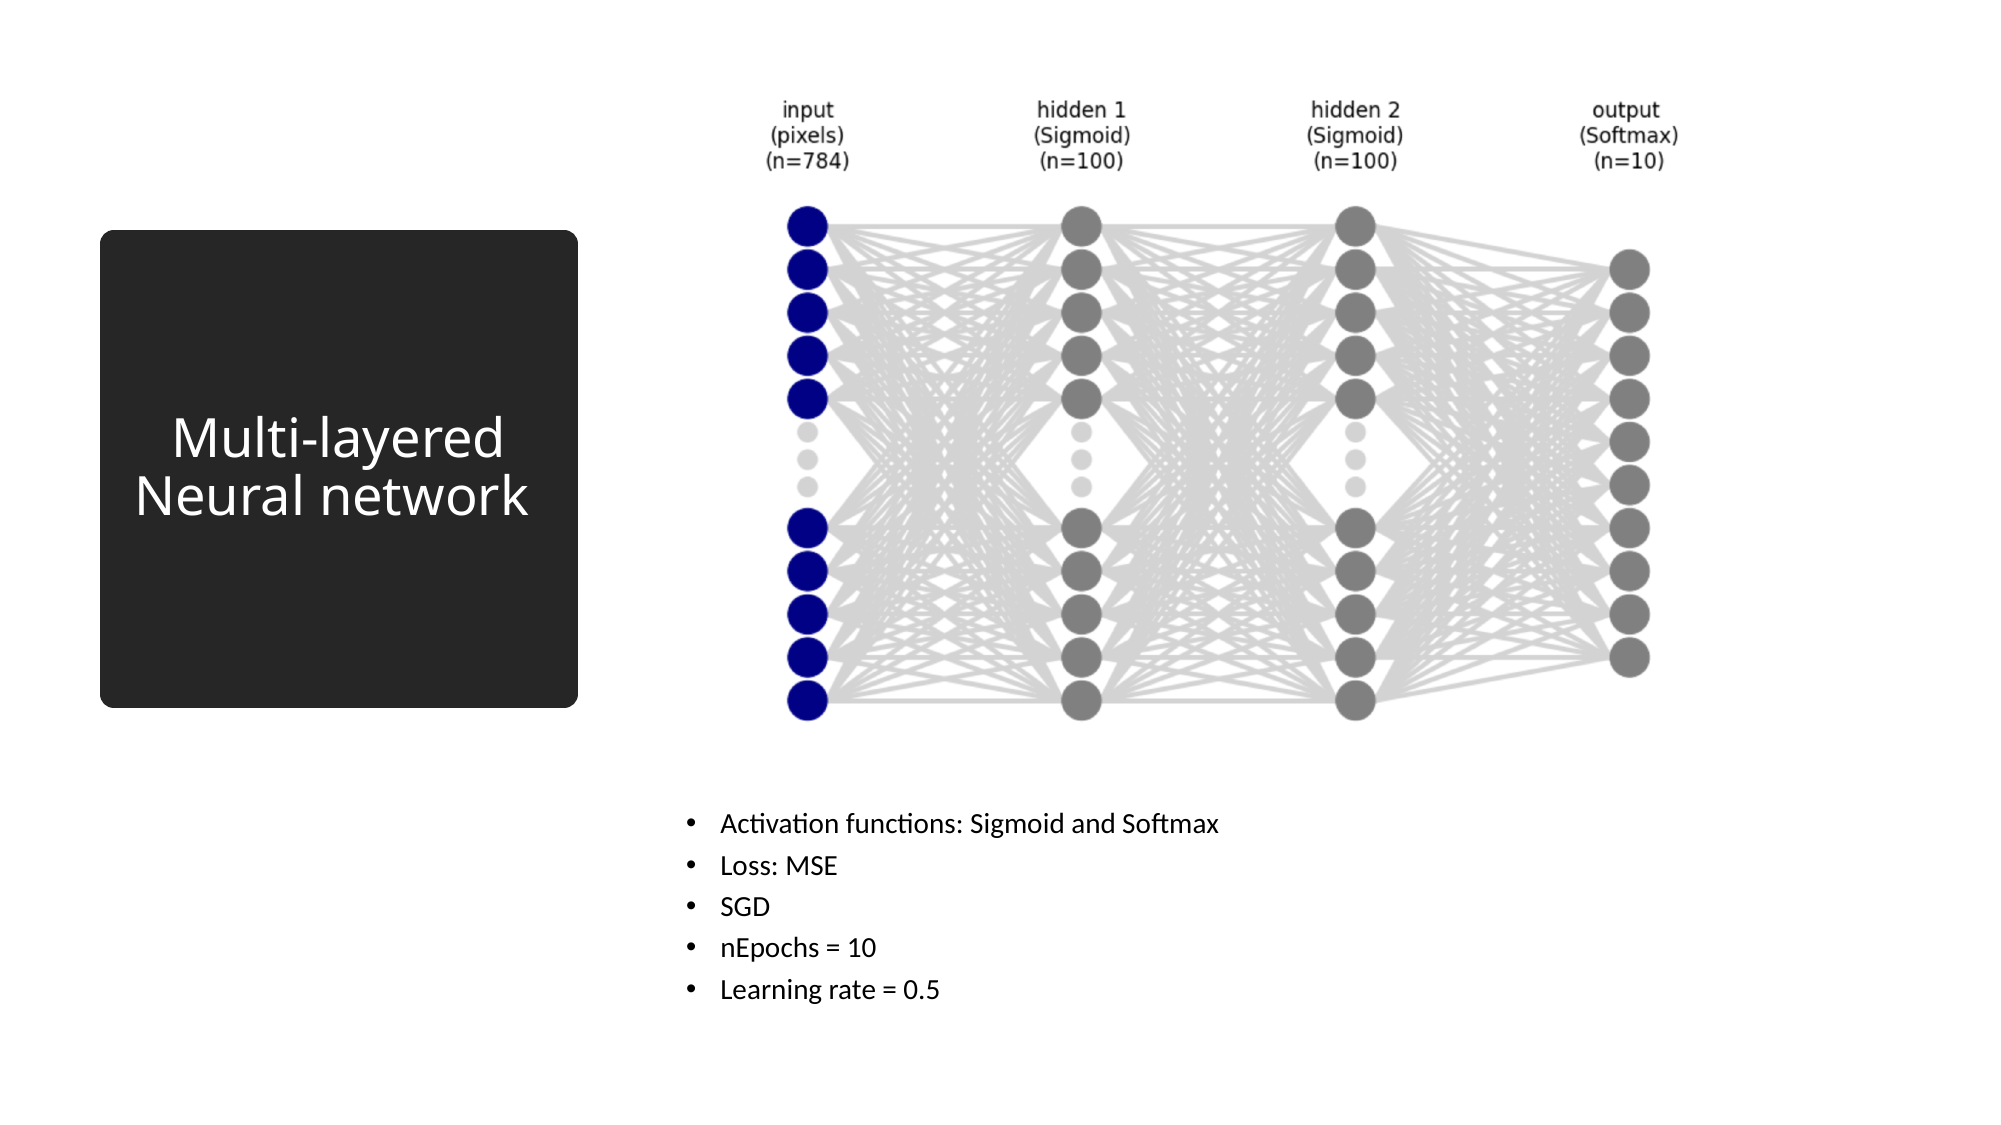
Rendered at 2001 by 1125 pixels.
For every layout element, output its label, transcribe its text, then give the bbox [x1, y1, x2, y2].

text_box Activation functions: Sigmoid and Softmax Loss: MSE SGD nEpochs = 10 Learning rate = 0.5 [662, 801, 1842, 1014]
title Multi-layered Neural network [113, 243, 564, 694]
picture [722, 88, 1703, 736]
